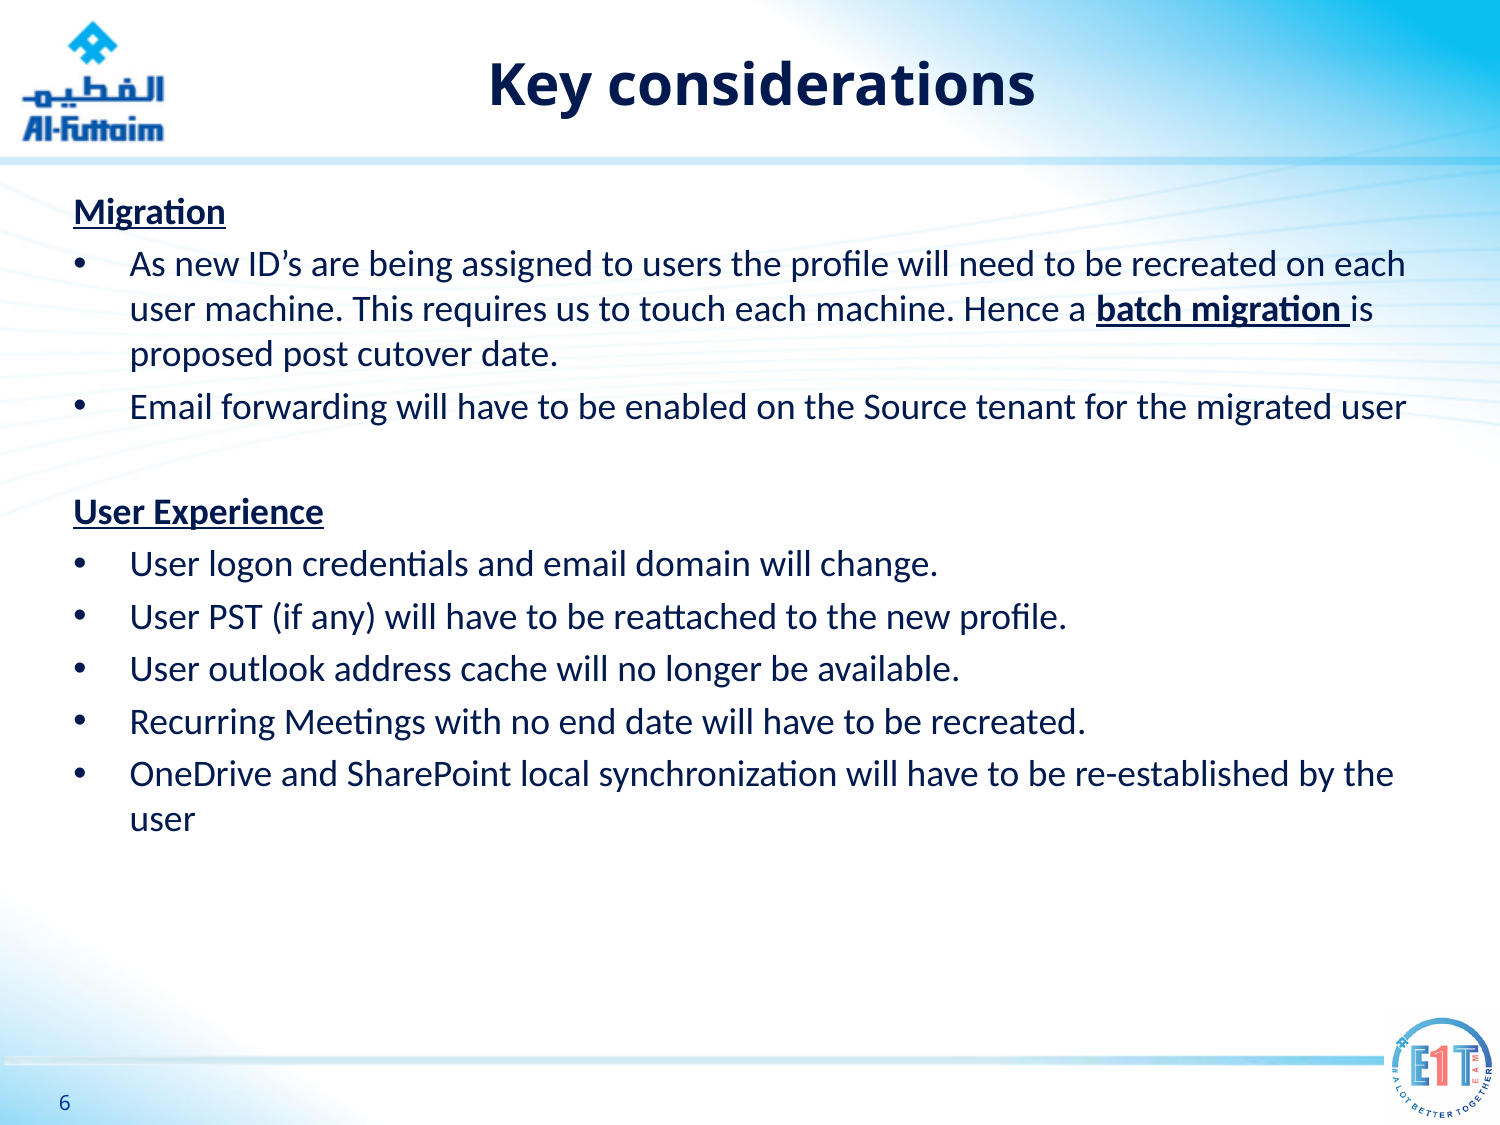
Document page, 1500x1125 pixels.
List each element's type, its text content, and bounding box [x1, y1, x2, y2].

picture [0, 0, 1500, 1125]
slide_number 6 [0, 1055, 86, 1125]
title Key considerations [222, 27, 1302, 138]
list Migration As new ID’s are being assigned to users the profile will need to be recreated on each user machine. This requires us to touch each machine. Hence a batch migration is proposed post cutover date. Email forwarding will have to be enabled on the Source tenant for the migrated user User Experience User logon credentials and email domain will change. User PST (if any) will have to be reattached to the new profile. User outlook address cache will no longer be available. Recurring Meetings with no end date will have to be recreated. OneDrive and SharePoint local synchronization will have to be re-established by the user [58, 179, 1447, 1055]
